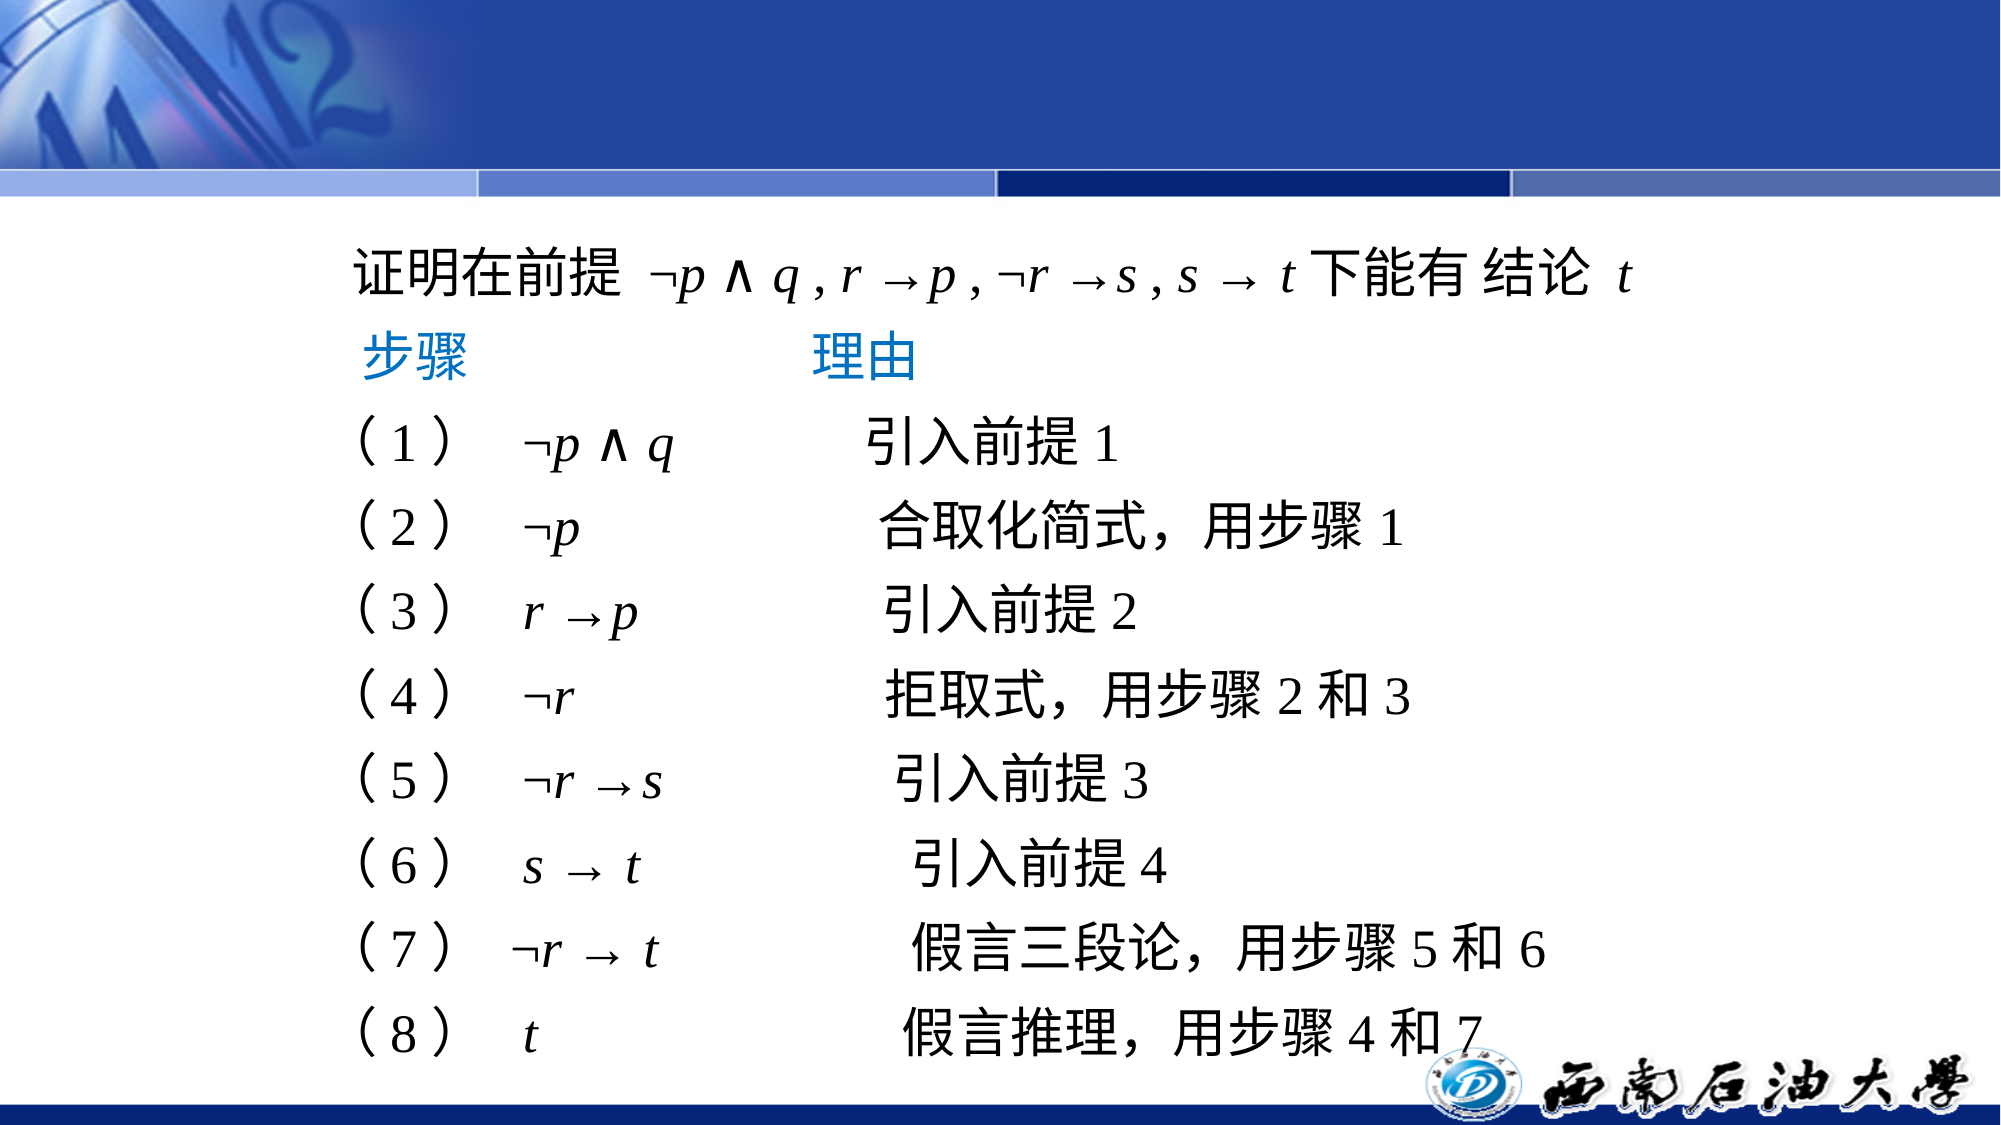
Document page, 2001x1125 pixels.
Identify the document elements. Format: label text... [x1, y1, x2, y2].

list 证明在前提 ¬p ∧ q , r →p , ¬r →s , s → t下能有 结论 t 步骤 理由 （1） ¬p ∧ q 引入前提1 （2） ¬p 合取化简式，用步骤1 （3） r →p 引入前提2 （4） ¬r 拒取式，用步骤2和3 （5） ¬r →s 引入前提3 （6） s → t 引入前提4 （7） ¬r → t 假言三段论，用步骤5和6 （8） t 假言推理，用步骤4和7 [308, 210, 1680, 1068]
picture [0, 0, 2001, 1125]
